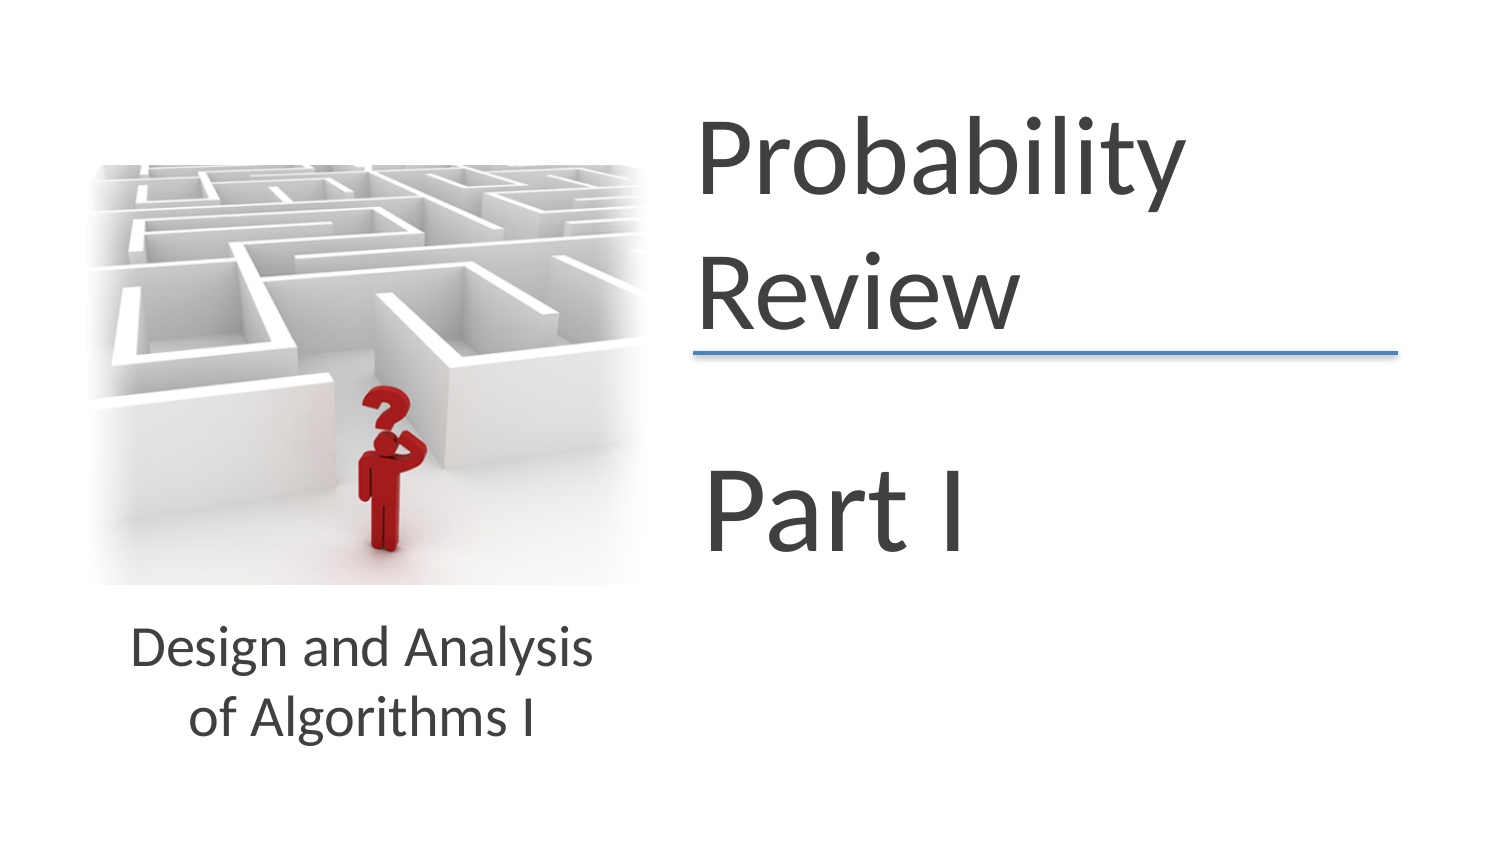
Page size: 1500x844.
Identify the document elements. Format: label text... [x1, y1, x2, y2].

title Part I [687, 367, 1425, 635]
picture [87, 165, 648, 585]
text_box Probability Review [680, 99, 1493, 335]
text_box Design and Analysis of Algorithms I [87, 609, 638, 747]
